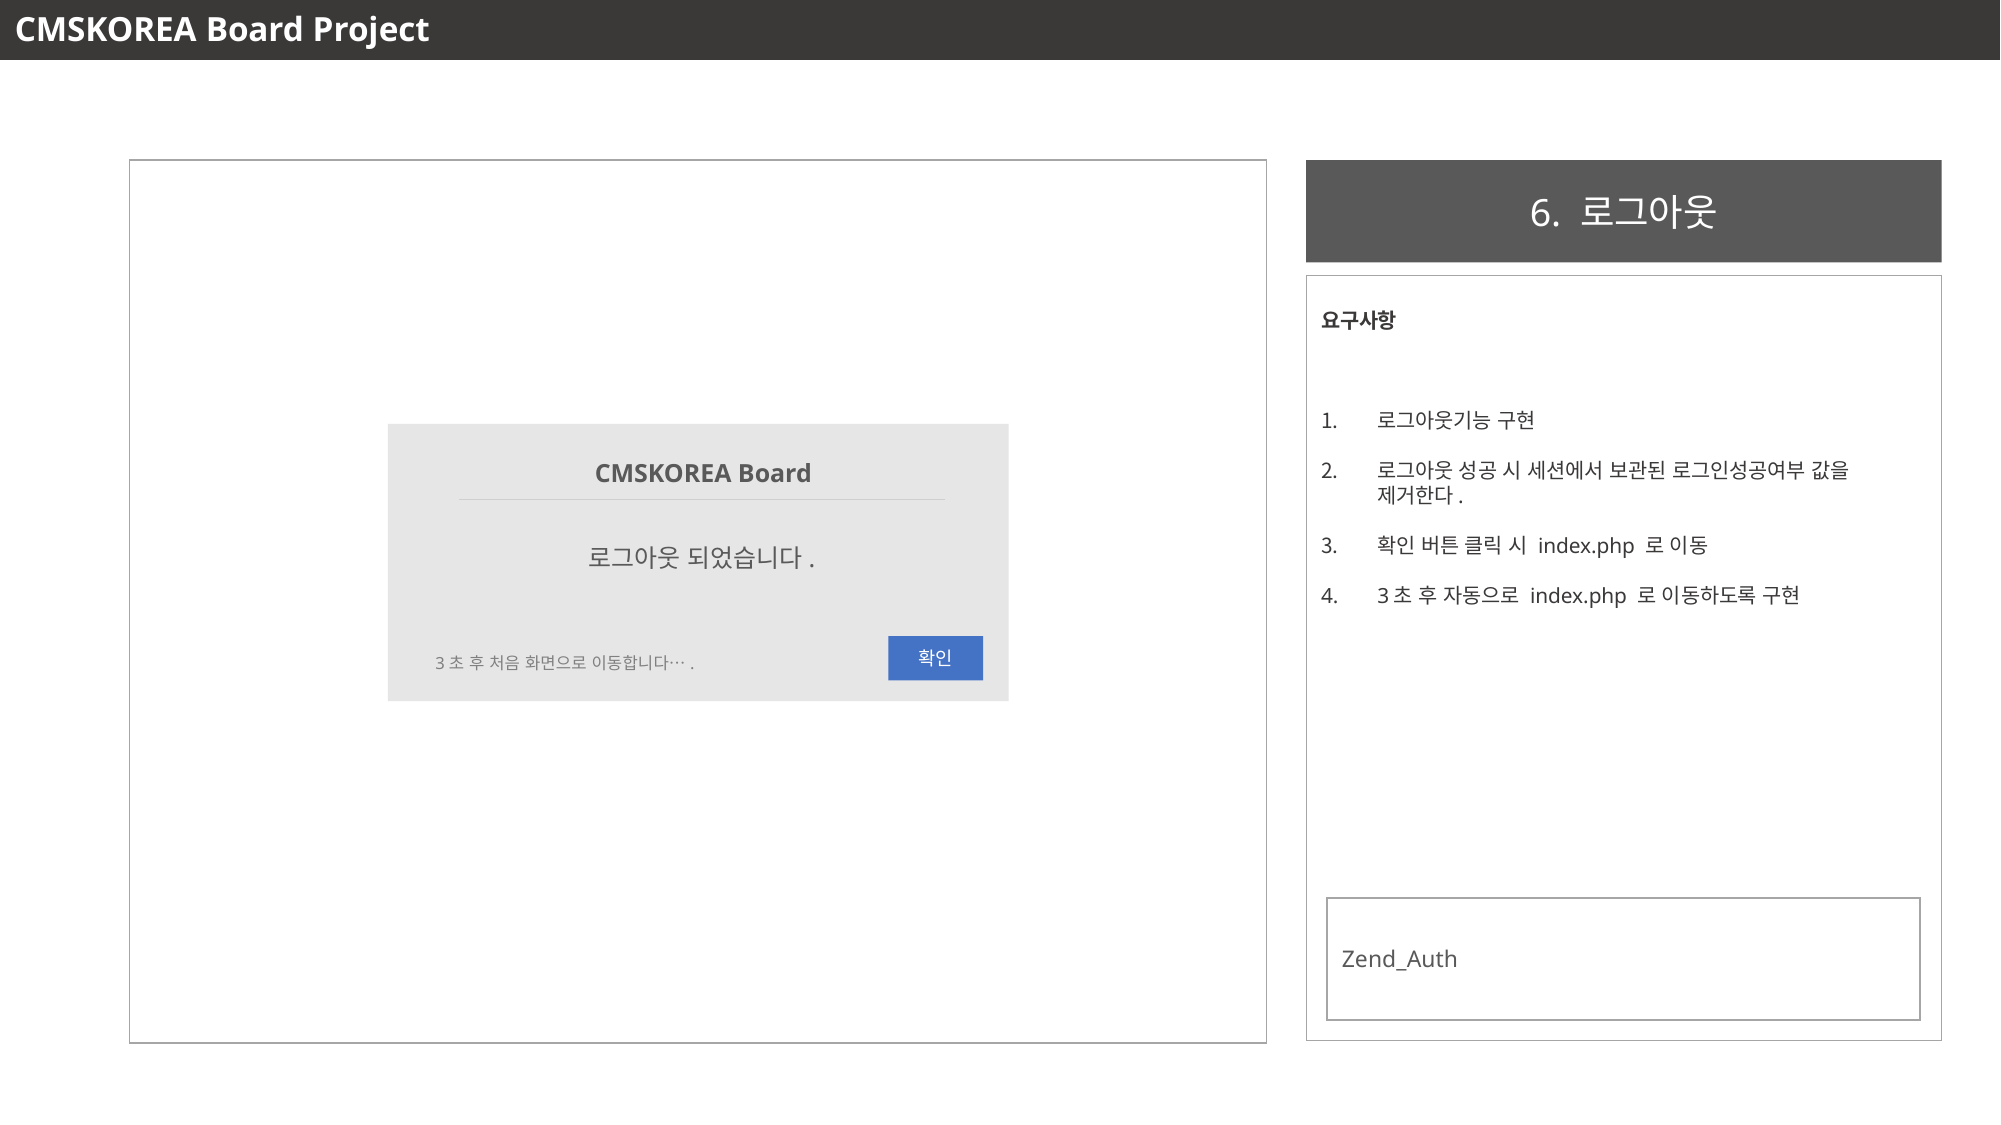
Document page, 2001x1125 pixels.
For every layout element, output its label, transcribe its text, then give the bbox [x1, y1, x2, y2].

text_box CMSKOREA Board Project [0, 0, 2000, 61]
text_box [387, 423, 1009, 702]
text_box [129, 159, 1268, 1044]
text_box 요구사항 로그아웃기능 구현 로그아웃 성공 시 세션에서 보관된 로그인성공여부 값을 제거한다. 확인 버튼 클릭 시 index.php 로 이동 3초 후 자동으로 index.php 로 이동하도록 구현 [1305, 274, 1943, 1041]
text_box Zend_Auth [1326, 897, 1921, 1021]
text_box 6. 로그아웃 [1305, 159, 1943, 263]
